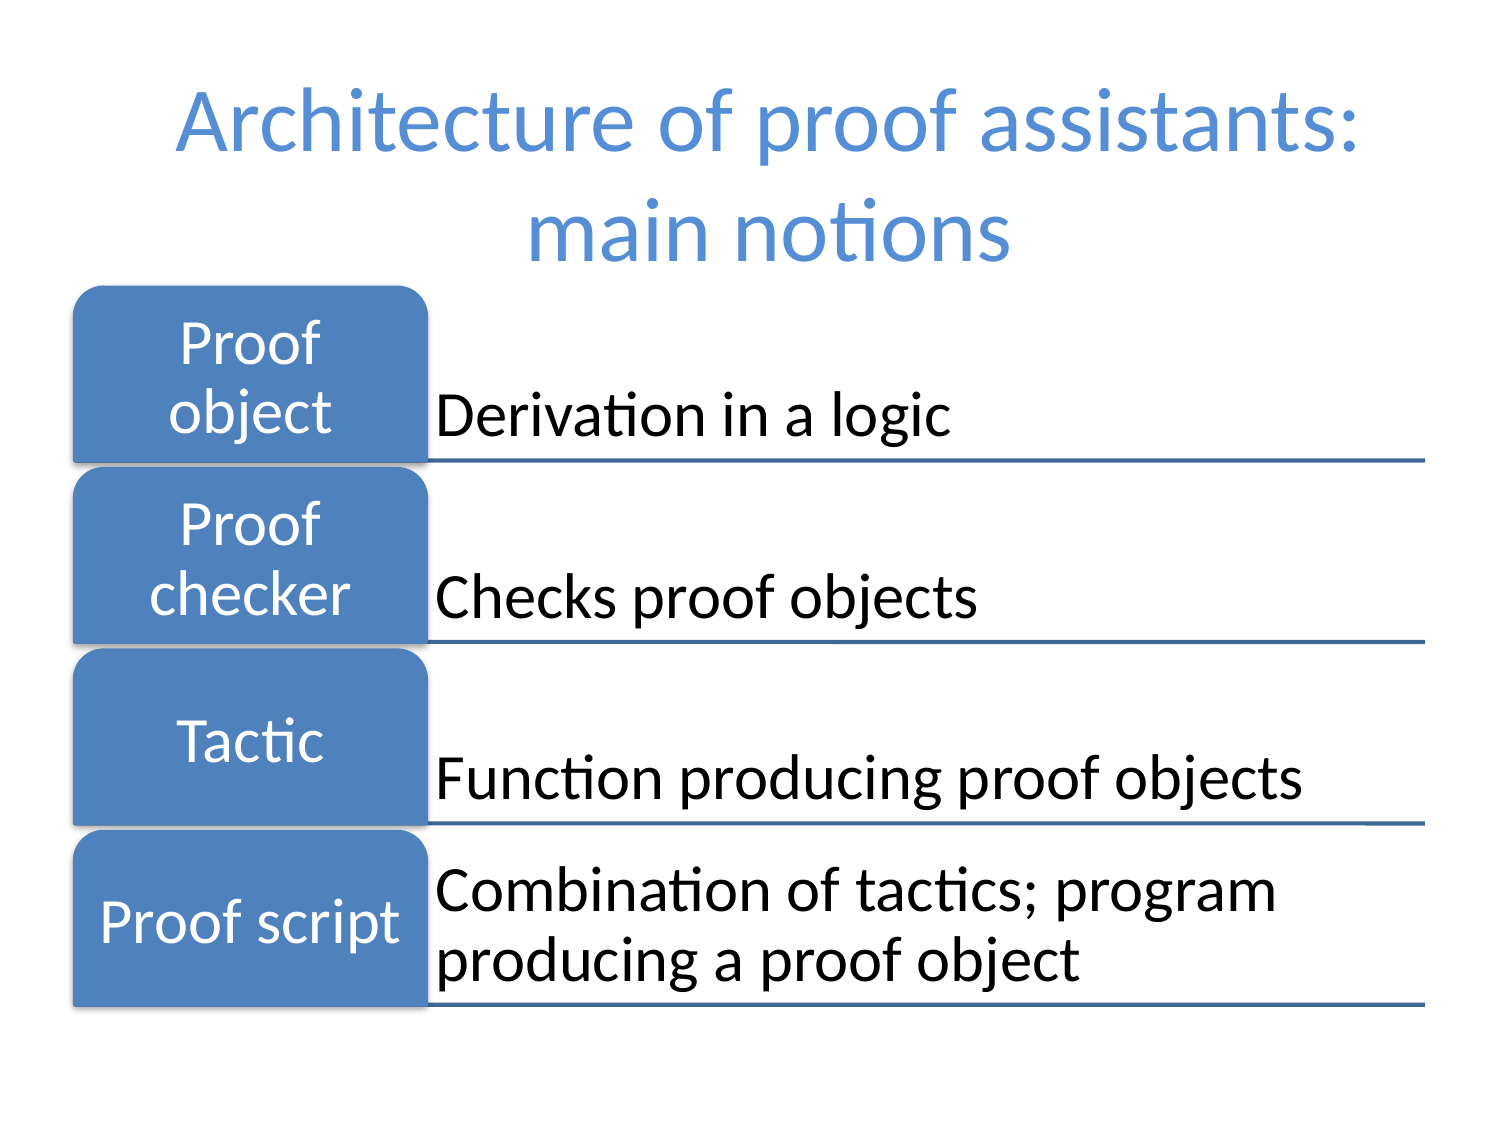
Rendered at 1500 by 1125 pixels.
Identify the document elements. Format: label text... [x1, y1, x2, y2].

text_box Architecture of proof assistants: main notions [94, 52, 1445, 288]
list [74, 287, 1426, 1006]
